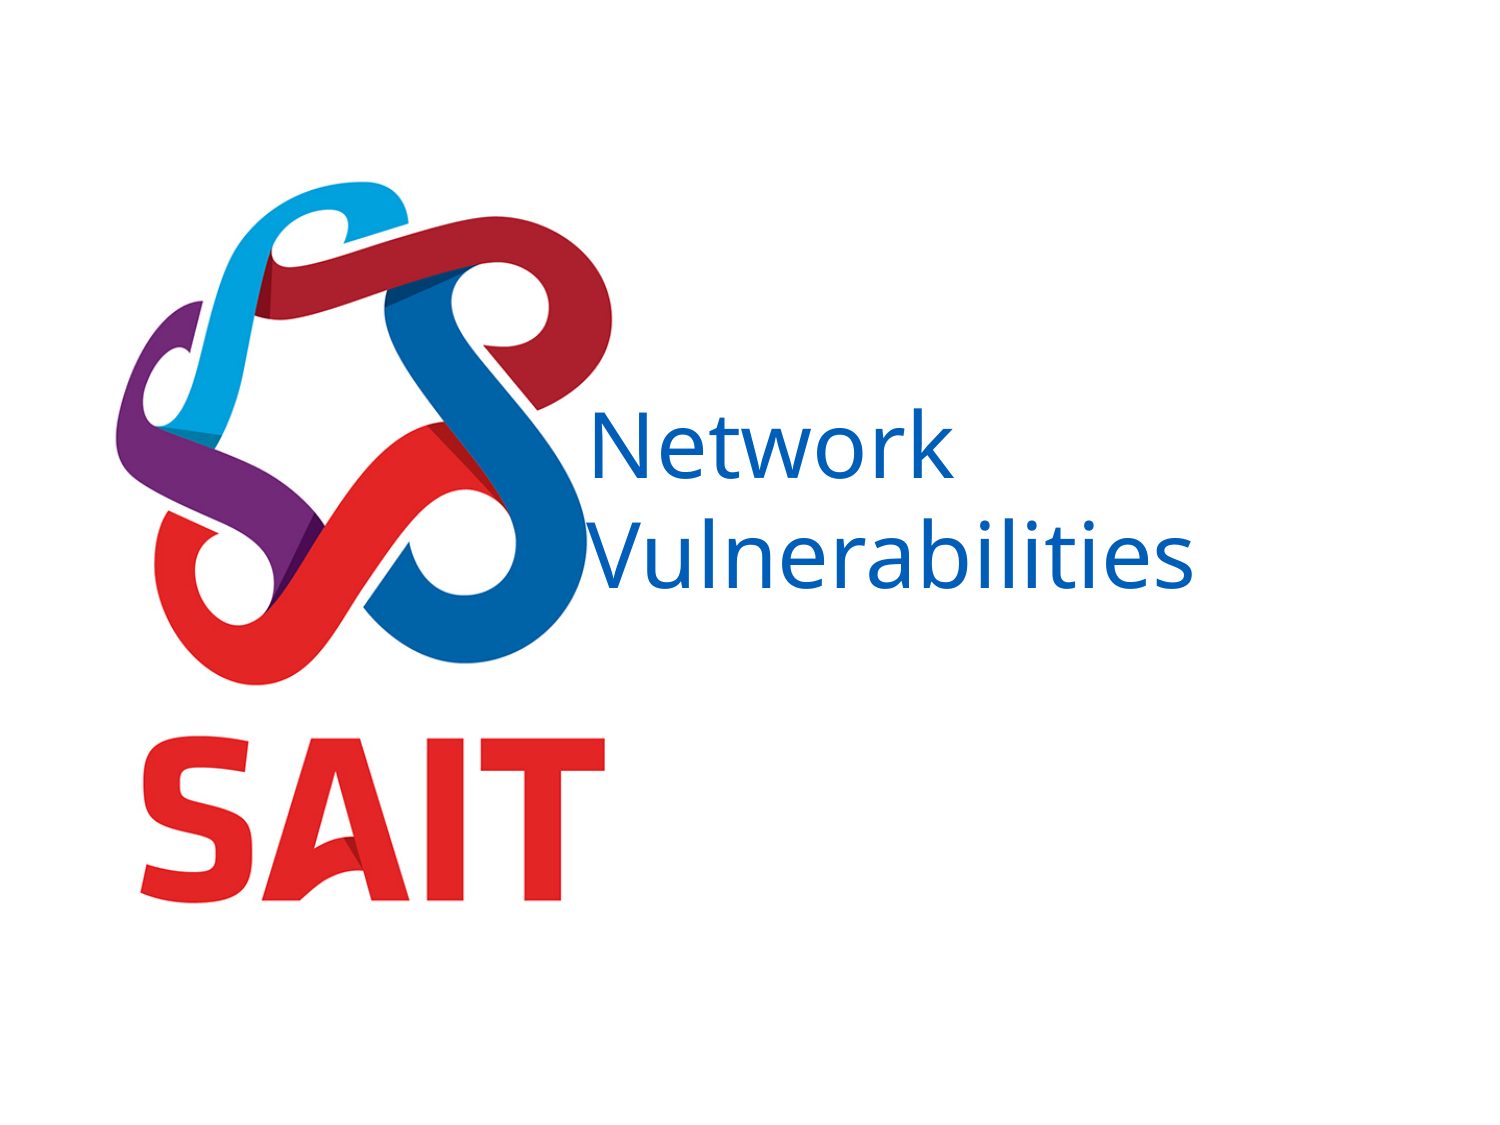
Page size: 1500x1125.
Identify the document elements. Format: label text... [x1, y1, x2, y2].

picture [111, 20, 629, 1063]
title Network Vulnerabilities [571, 126, 1470, 868]
